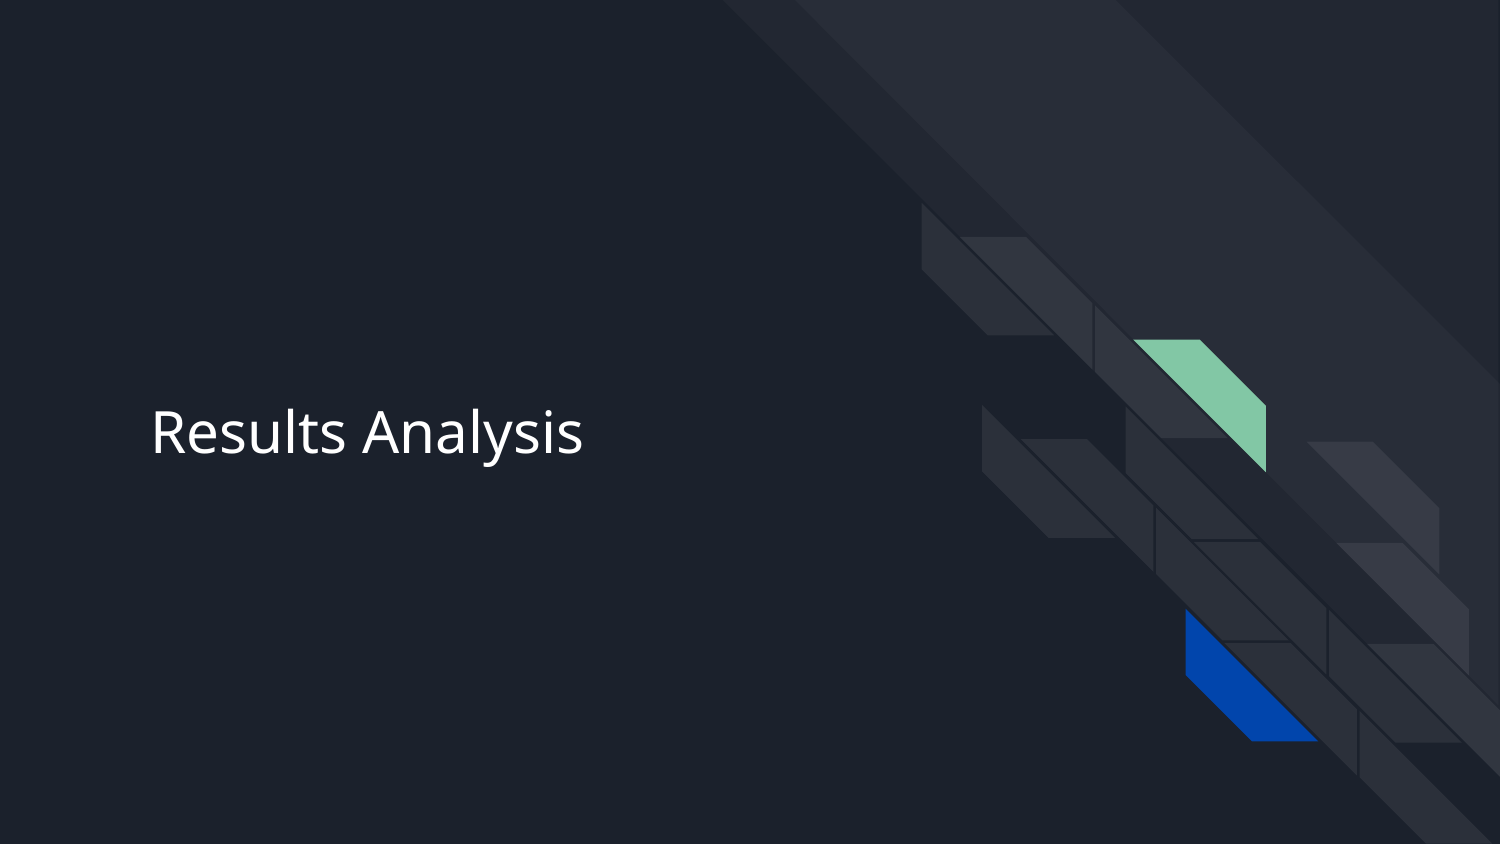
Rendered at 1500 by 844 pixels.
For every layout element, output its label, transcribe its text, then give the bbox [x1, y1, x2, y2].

title Results Analysis [135, 336, 888, 526]
